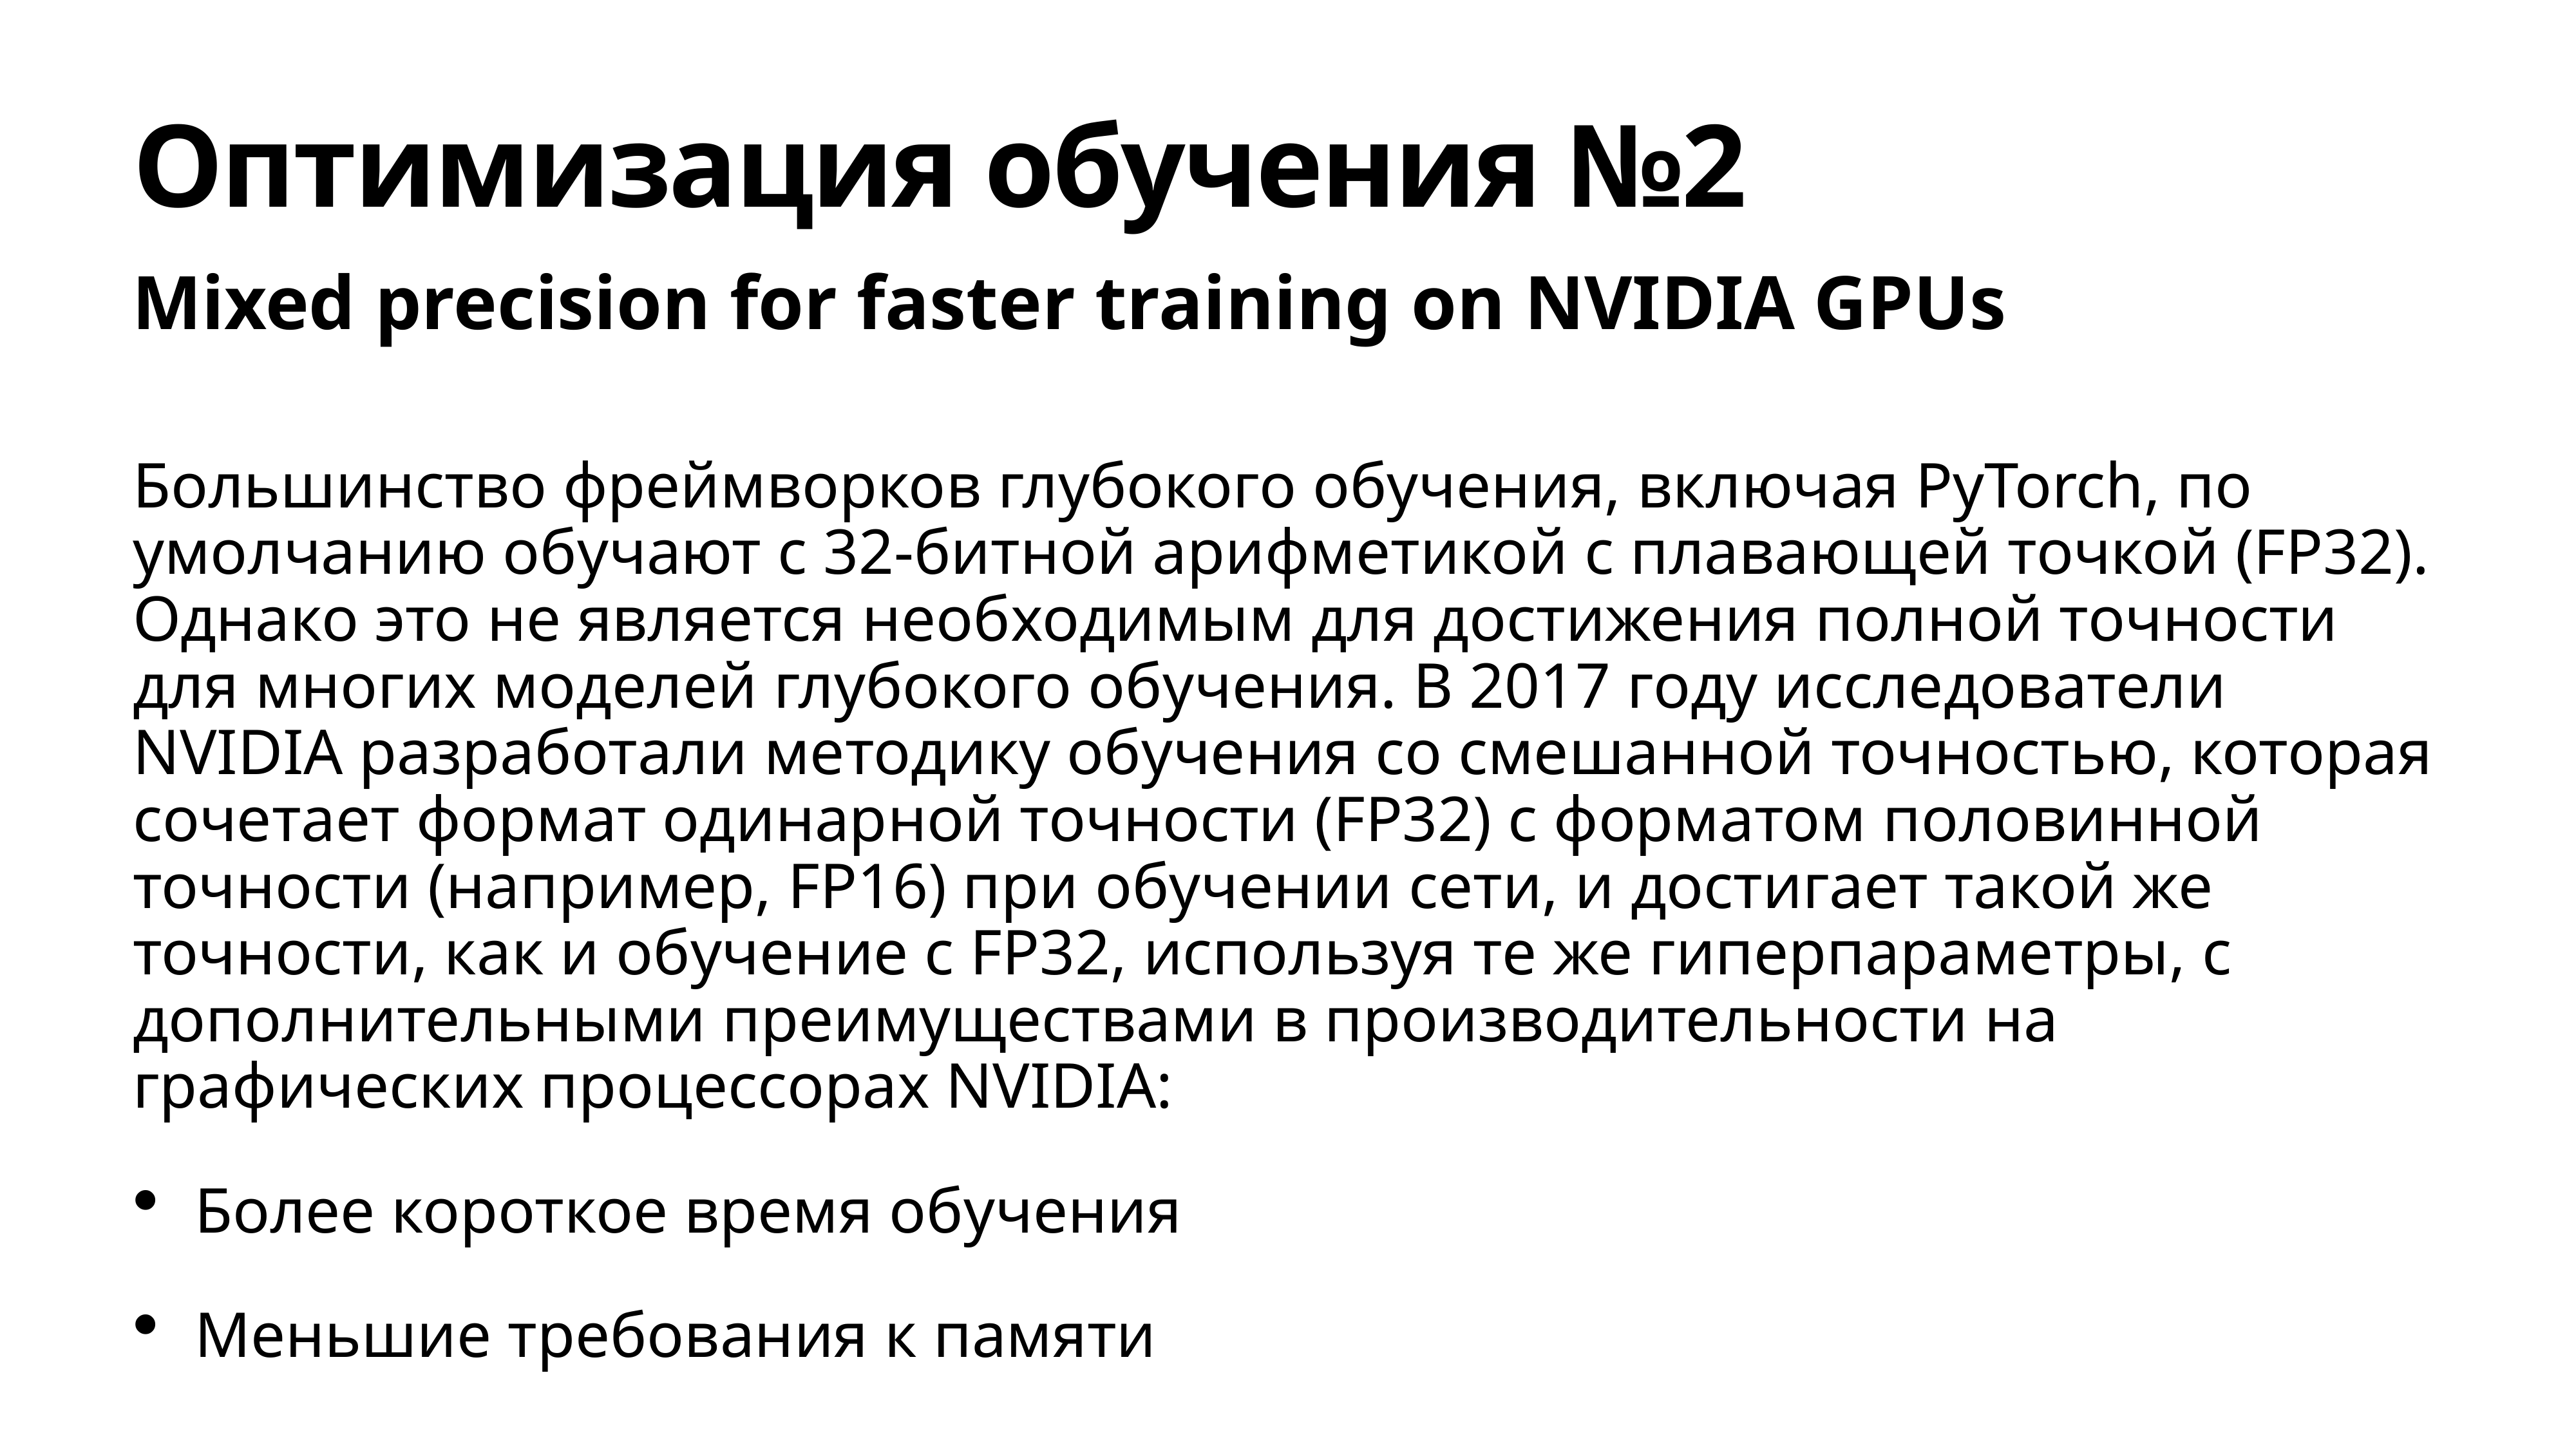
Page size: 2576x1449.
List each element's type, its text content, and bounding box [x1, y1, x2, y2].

title Оптимизация обучения №2 [127, 113, 2449, 266]
list Большинство фреймворков глубокого обучения, включая PyTorch, по умолчанию обучают с 32-битной арифметикой с плавающей точкой (FP32). Однако это не является необходимым для достижения полной точности для многих моделей глубокого обучения. В 2017 году исследователи NVIDIA разработали методику обучения со смешанной точностью, которая сочетает формат одинарной точности (FP32) с форматом половинной точности (например, FP16) при обучении сети, и достигает такой же точности, как и обучение с FP32, используя те же гиперпараметры, с дополнительными преимуществами в производительности на графических процессорах NVIDIA: Более короткое время обучения Меньшие требования к памяти [127, 448, 2449, 1321]
list Mixed precision for faster training on NVIDIA GPUs [127, 266, 2449, 350]
